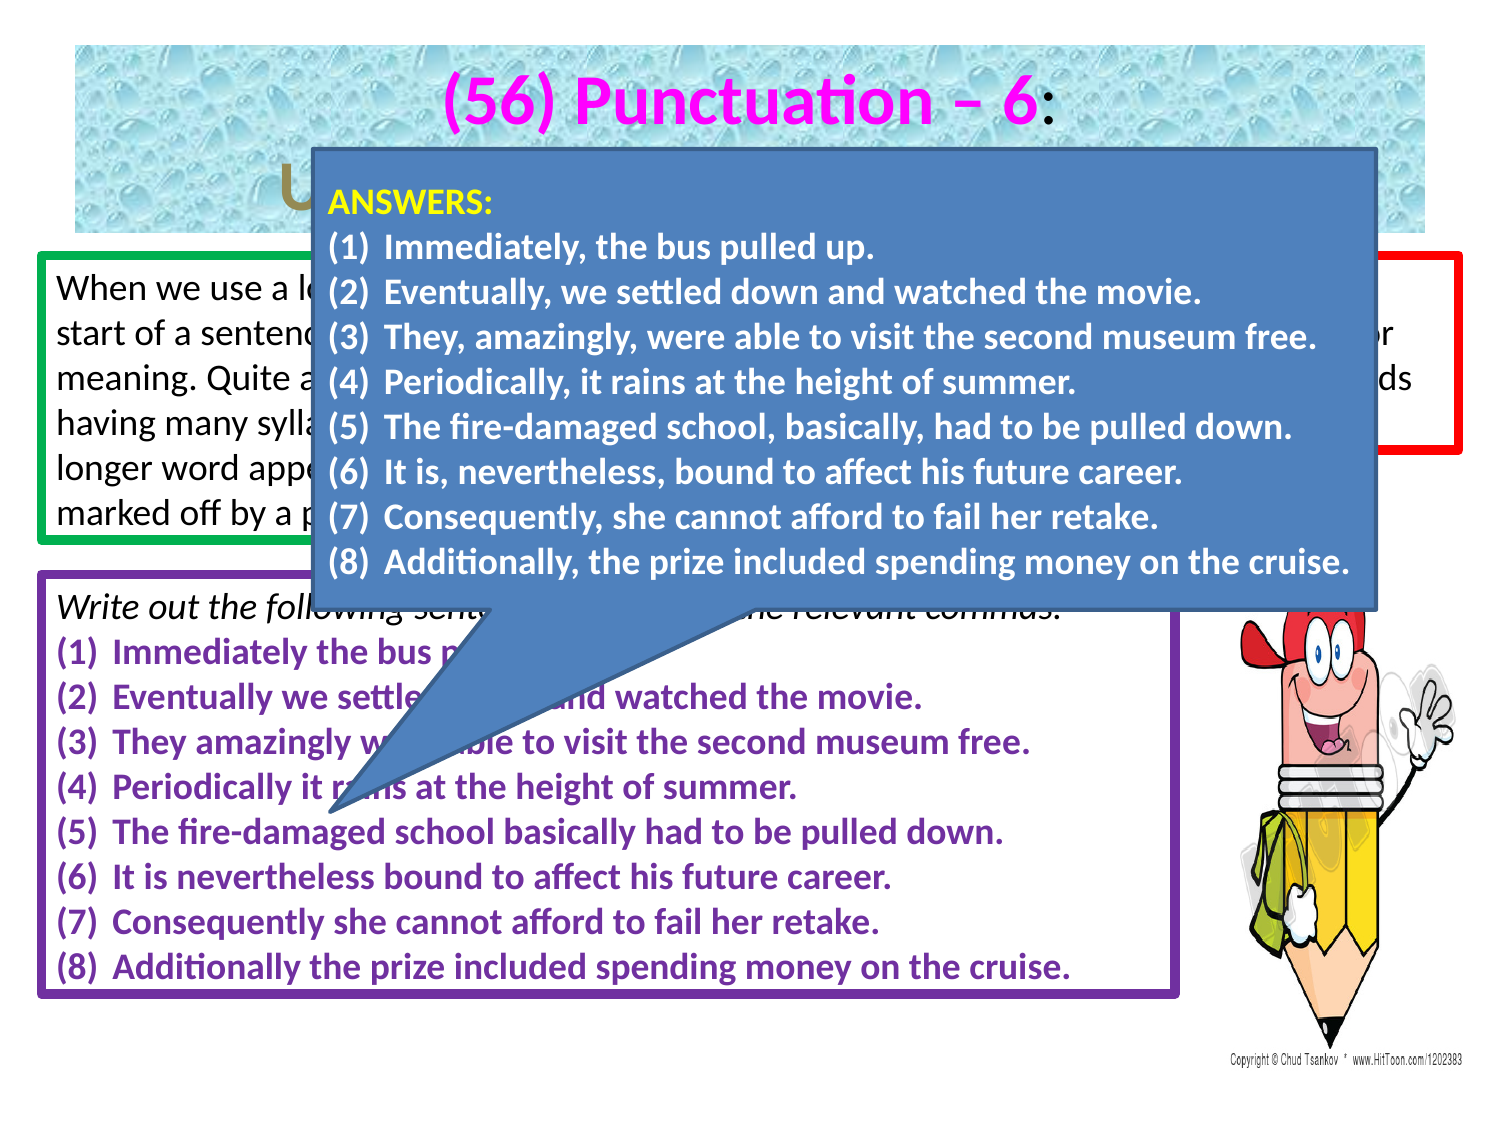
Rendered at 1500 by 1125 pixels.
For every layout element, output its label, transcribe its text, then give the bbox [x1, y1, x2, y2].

text_box Learning Objective: To practise using commas for marking off polysyllabic words at the start of sentences [1379, 255, 1459, 451]
text_box When we use a longer word, often ending in –LY, at the start of a sentence, we naturally pause after it, to add meaning. Quite a lot of these words are polysyllabic: having many syllables. IMMEDIATELY has 5! If the longer word appears elsewhere in the sentence, it is marked off by a pair of commas. [41, 255, 310, 540]
text_box Write out the following sentences, putting in the relevant commas: Immediately the bus pulled up. Eventually we settled down and watched the movie. They amazingly were able to visit the second museum free. Periodically it rains at the height of summer. The fire-damaged school basically had to be pulled down. It is nevertheless bound to affect his future career. Consequently she cannot afford to fail her retake. Additionally the prize included spending money on the cruise. [41, 574, 1176, 994]
title (56) Punctuation – 6: Using Commas for longer words [75, 45, 1425, 233]
picture [1222, 562, 1471, 1071]
text_box ANSWERS: Immediately, the bus pulled up. Eventually, we settled down and watched the movie. They, amazingly, were able to visit the second museum free. Periodically, it rains at the height of summer. The fire-damaged school, basically, had to be pulled down. It is, nevertheless, bound to affect his future career. Consequently, she cannot afford to fail her retake. Additionally, the prize included spending money on the cruise. [310, 146, 1379, 814]
